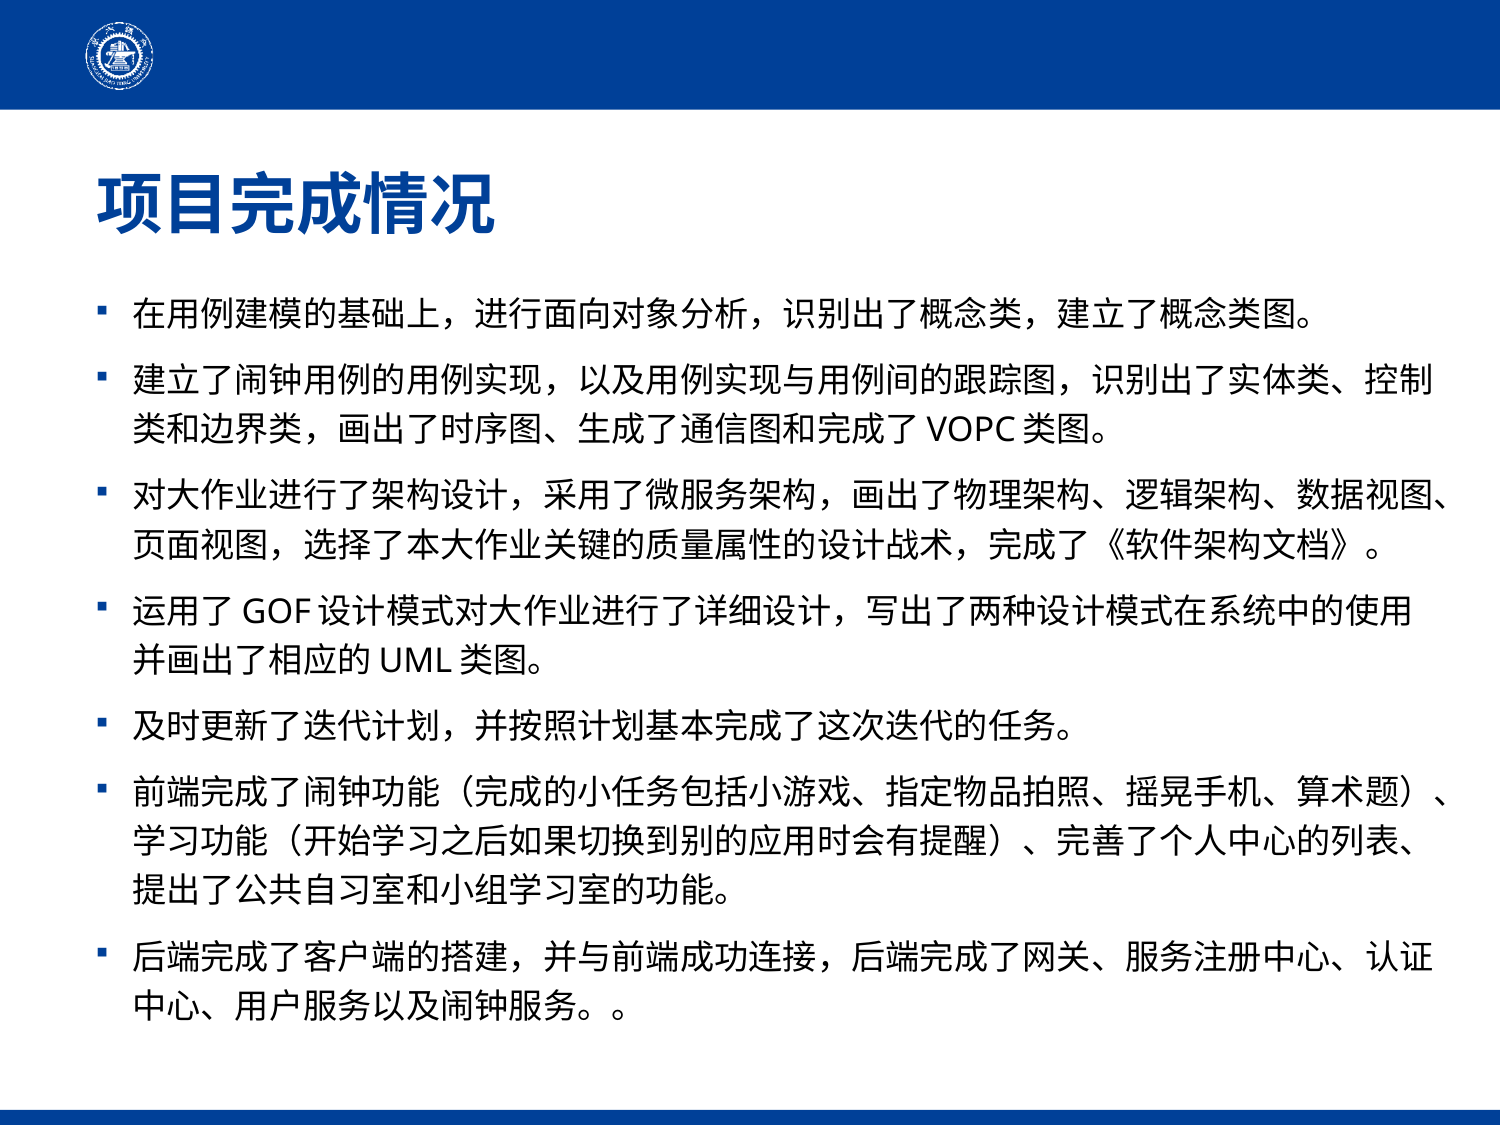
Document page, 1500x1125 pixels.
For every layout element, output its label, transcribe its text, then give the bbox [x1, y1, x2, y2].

title 项目完成情况 [81, 159, 1455, 254]
picture [81, 17, 157, 93]
list 在用例建模的基础上，进行面向对象分析，识别出了概念类，建立了概念类图。 建立了闹钟用例的用例实现，以及用例实现与用例间的跟踪图，识别出了实体类、控制类和边界类，画出了时序图、生成了通信图和完成了VOPC类图。 对大作业进行了架构设计，采用了微服务架构，画出了物理架构、逻辑架构、数据视图、页面视图，选择了本大作业关键的质量属性的设计战术，完成了《软件架构文档》。 运用了GOF设计模式对大作业进行了详细设计，写出了两种设计模式在系统中的使用并画出了相应的UML类图。 及时更新了迭代计划，并按照计划基本完成了这次迭代的任务。 前端完成了闹钟功能（完成的小任务包括小游戏、指定物品拍照、摇晃手机、算术题）、学习功能（开始学习之后如果切换到别的应用时会有提醒）、完善了个人中心的列表、提出了公共自习室和小组学习室的功能。 后端完成了客户端的搭建，并与前端成功连接，后端完成了网关、服务注册中心、认证中心、用户服务以及闹钟服务。。 [81, 276, 1455, 1084]
